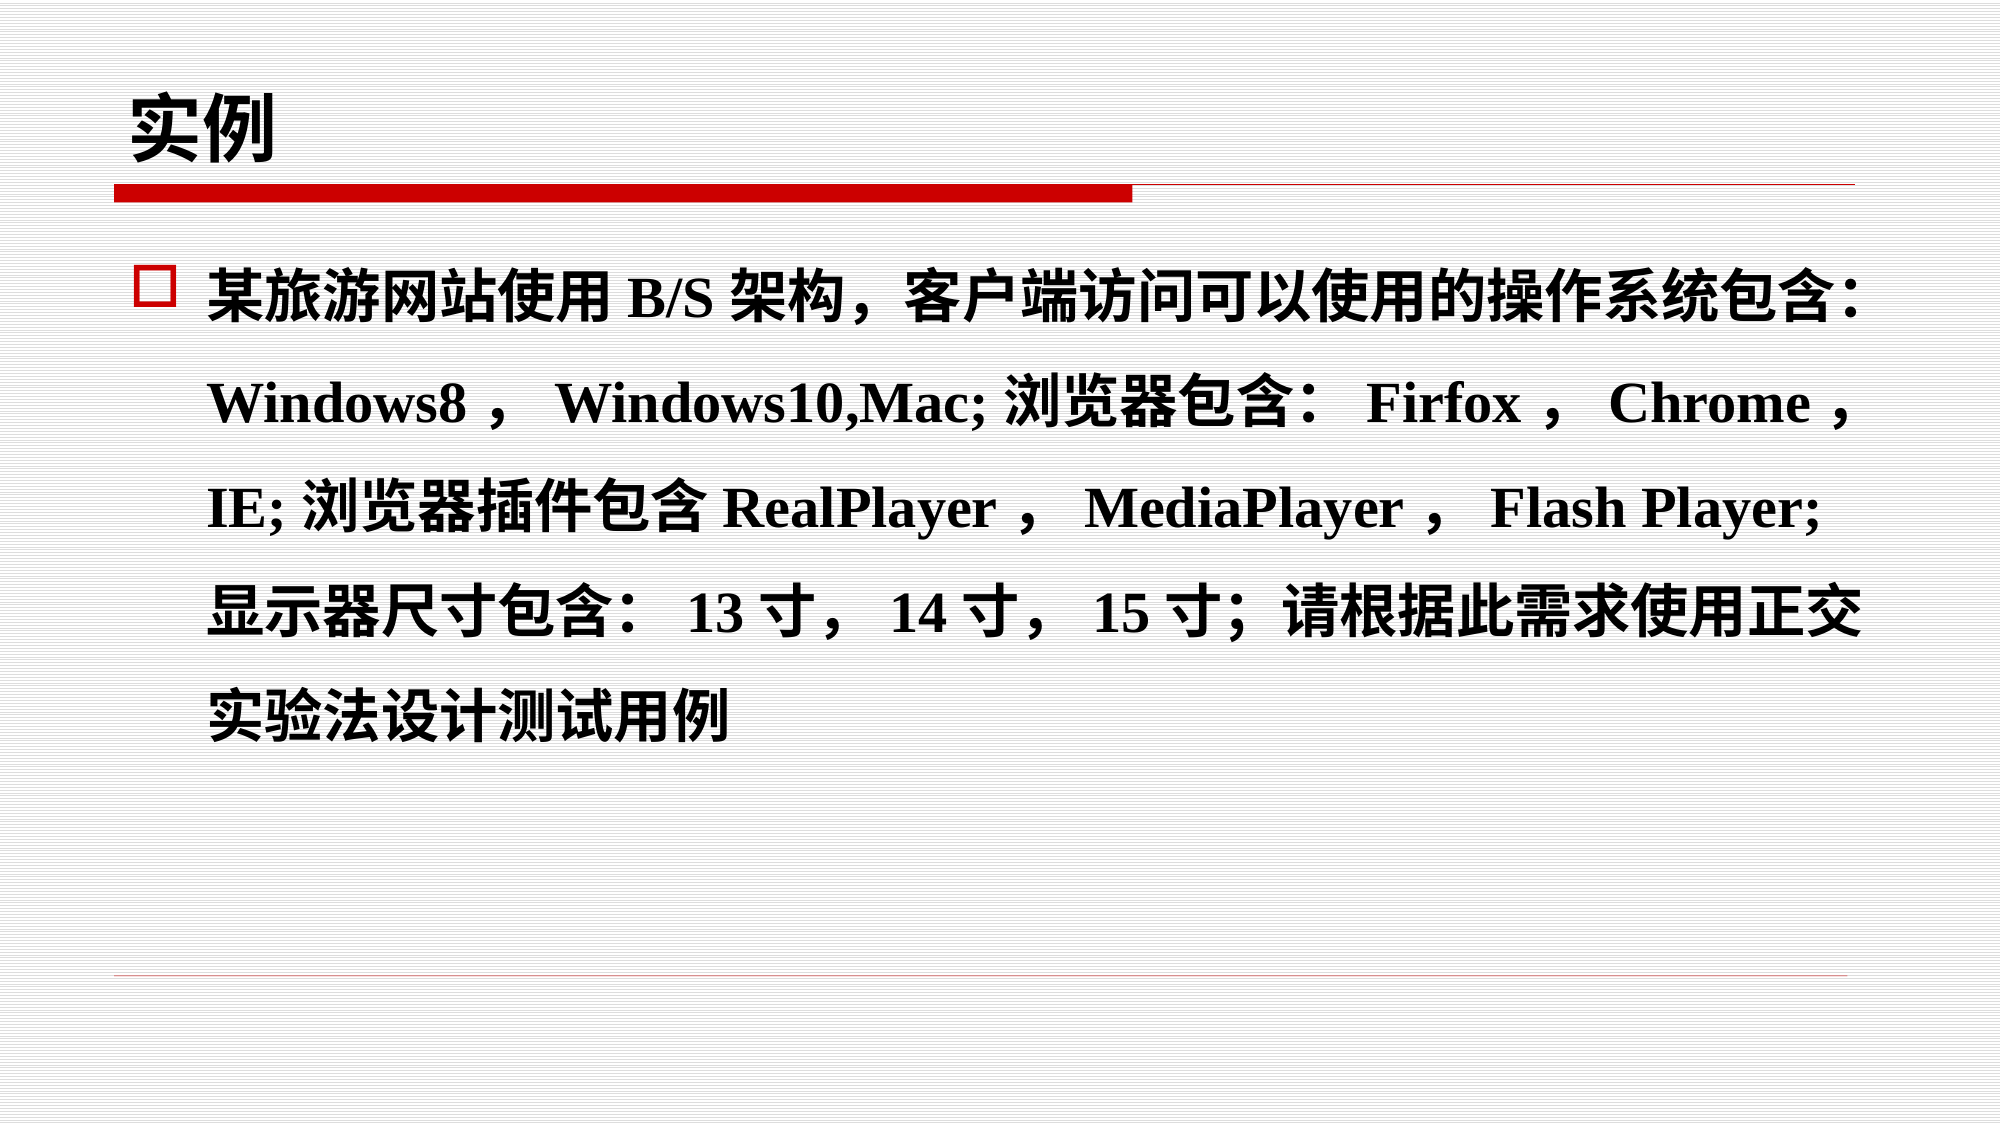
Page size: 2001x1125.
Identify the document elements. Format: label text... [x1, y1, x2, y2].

title 实例 [112, 42, 1863, 179]
list 某旅游网站使用B/S架构，客户端访问可以使用的操作系统包含：Windows8，Windows10,Mac;浏览器包含：Firfox，Chrome，IE;浏览器插件包含RealPlayer，MediaPlayer，Flash Player;显示器尺寸包含：13寸，14寸，15寸；请根据此需求使用正交实验法设计测试用例 [114, 216, 1910, 917]
